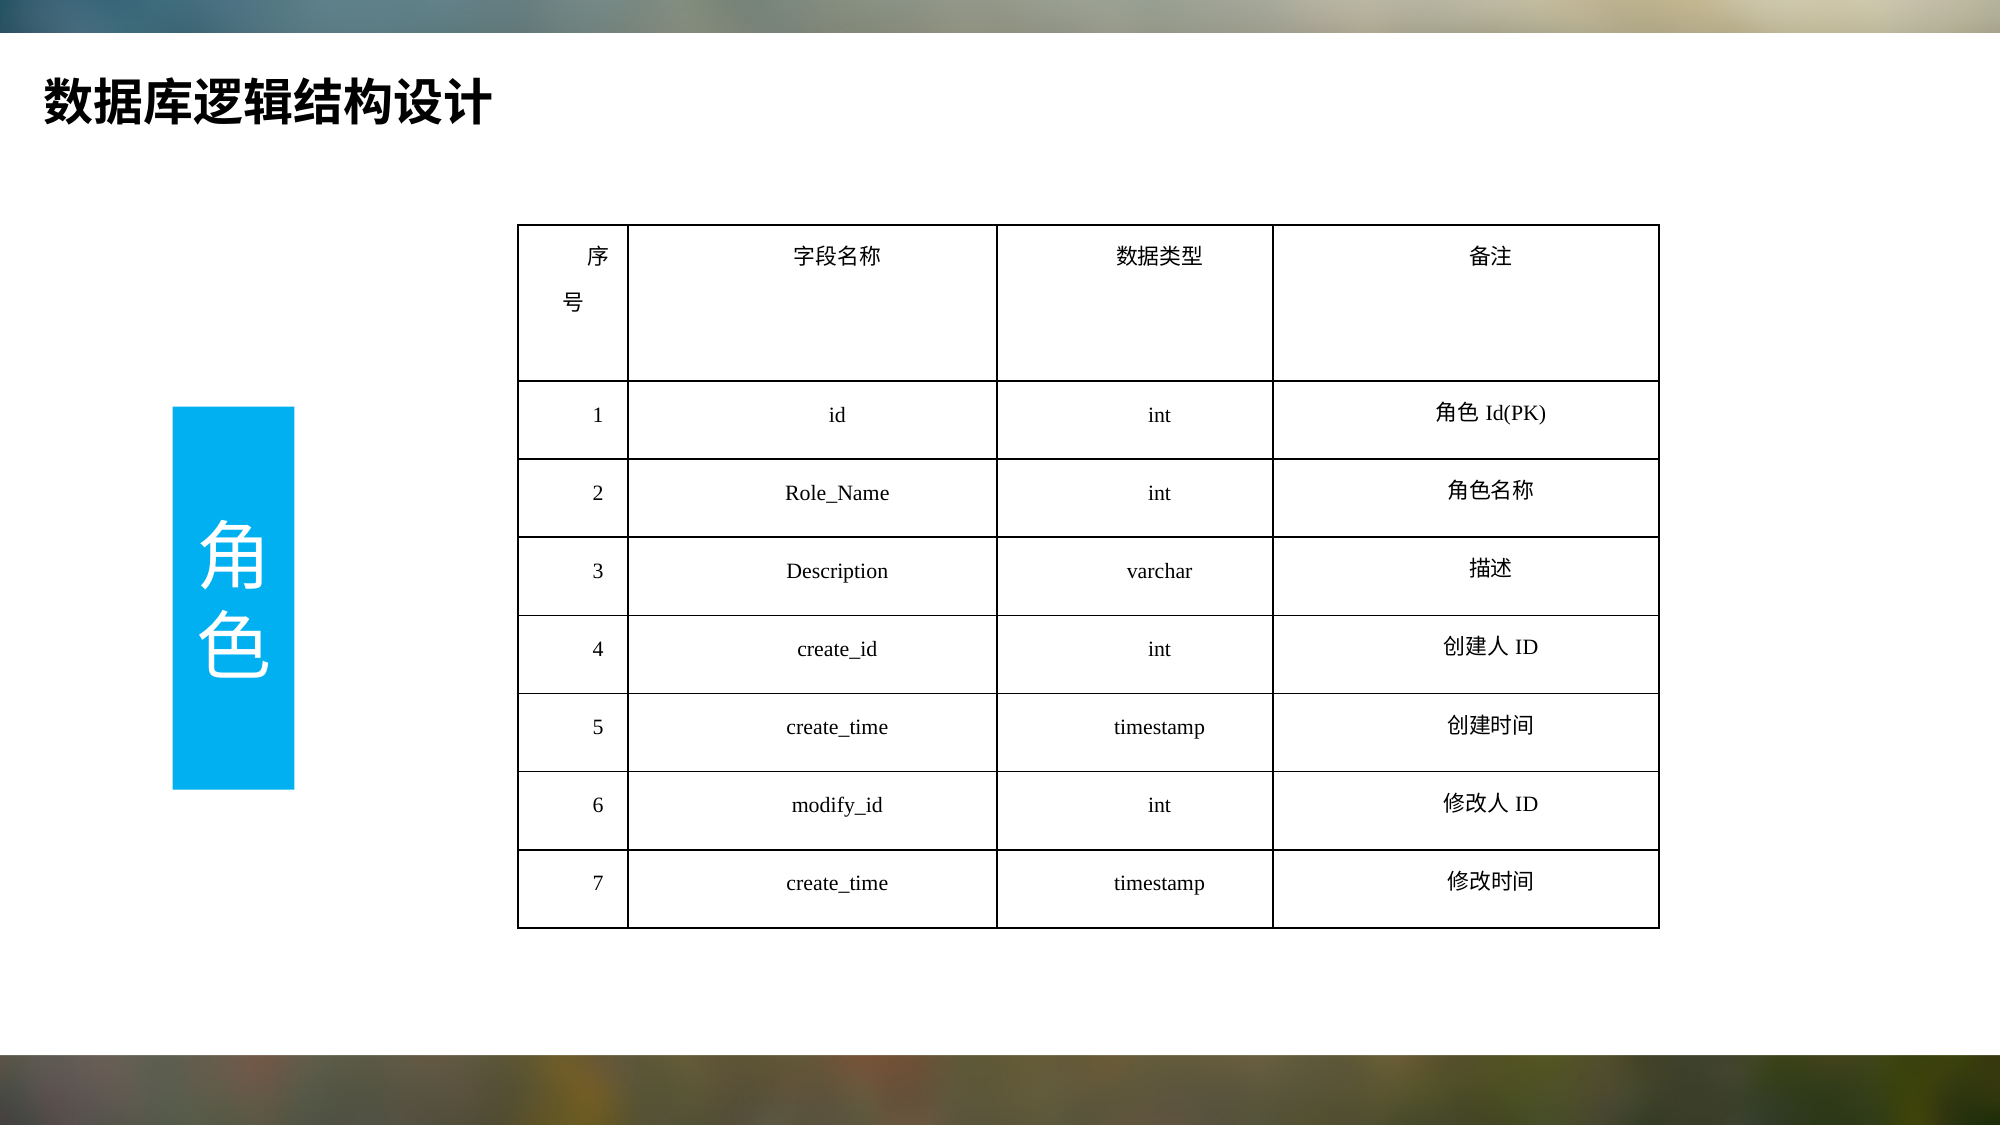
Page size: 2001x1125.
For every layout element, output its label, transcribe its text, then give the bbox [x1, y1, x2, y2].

table_cell create_id [629, 616, 996, 693]
table_cell 角色名称 [1274, 460, 1658, 536]
table_cell int [998, 616, 1272, 693]
table_cell int [998, 772, 1272, 849]
table_cell 创建人ID [1274, 616, 1658, 693]
table_cell create_time [629, 851, 996, 927]
table_cell 4 [519, 616, 627, 693]
table_cell 1 [519, 382, 627, 458]
picture [0, 1056, 2000, 1125]
table_cell 创建时间 [1274, 694, 1658, 771]
table_cell 5 [519, 694, 627, 771]
table_cell create_time [629, 694, 996, 771]
table_cell int [998, 460, 1272, 536]
table_cell 修改人ID [1274, 772, 1658, 849]
table_header 备注 [1274, 226, 1658, 380]
table_header 数据类型 [998, 226, 1272, 380]
table_cell timestamp [998, 851, 1272, 927]
table_cell 3 [519, 538, 627, 615]
table_header 序号 [519, 226, 627, 380]
text_box 角色 [172, 406, 295, 791]
table_cell 7 [519, 851, 627, 927]
table_cell Role_Name [629, 460, 996, 536]
picture [0, 0, 2000, 33]
table_cell int [998, 382, 1272, 458]
table_cell modify_id [629, 772, 996, 849]
table_header 字段名称 [629, 226, 996, 380]
table_cell Description [629, 538, 996, 615]
table_cell id [629, 382, 996, 458]
table_cell 角色Id(PK) [1274, 382, 1658, 458]
table_cell varchar [998, 538, 1272, 615]
table_cell 修改时间 [1274, 851, 1658, 927]
table_cell 描述 [1274, 538, 1658, 615]
list 数据库逻辑结构设计 [28, 60, 519, 149]
table_cell 6 [519, 772, 627, 849]
table_cell timestamp [998, 694, 1272, 771]
table_cell 2 [519, 460, 627, 536]
